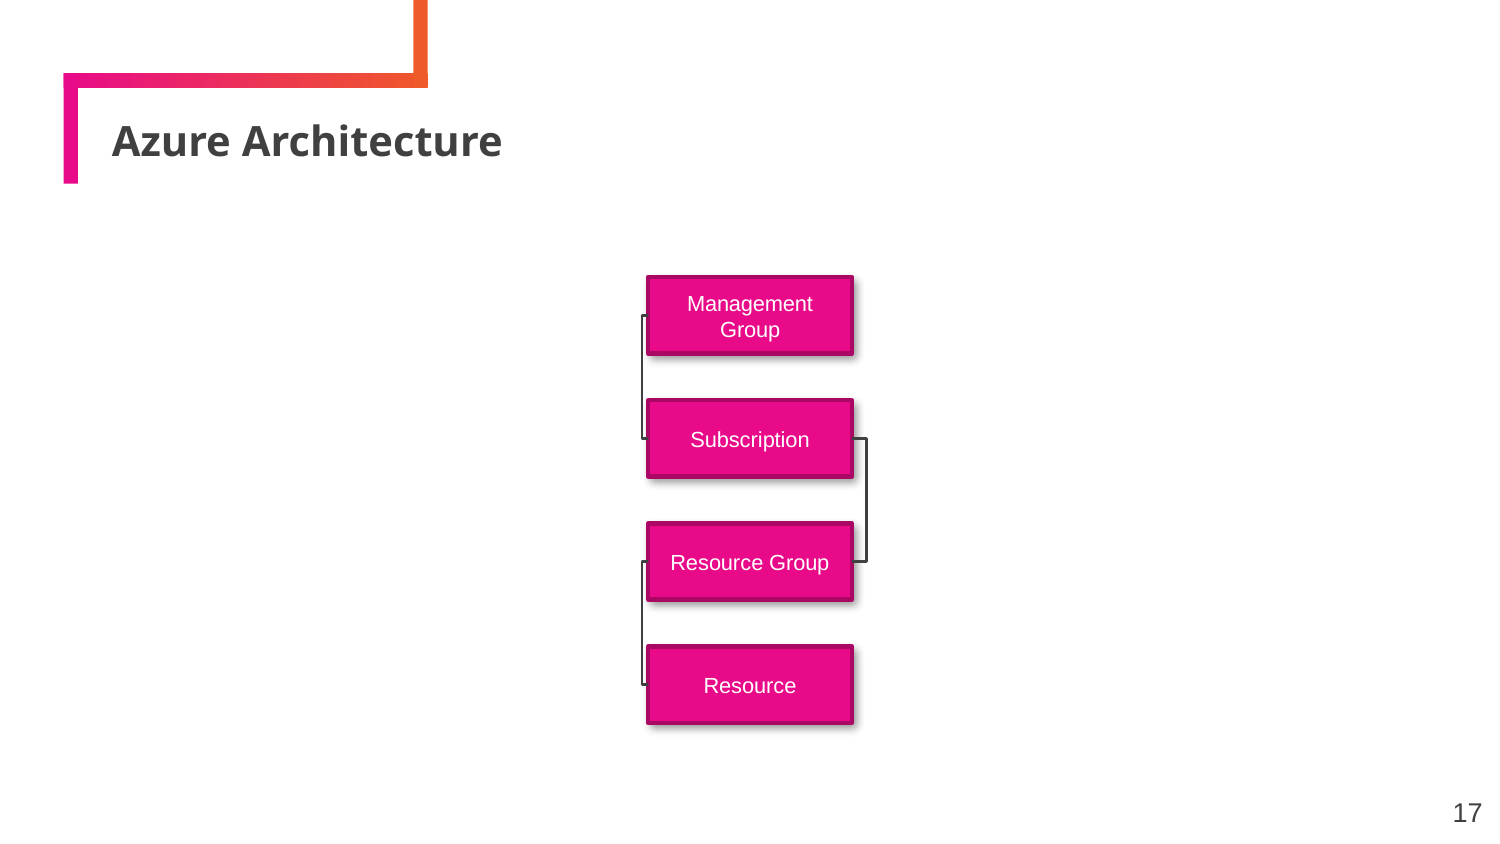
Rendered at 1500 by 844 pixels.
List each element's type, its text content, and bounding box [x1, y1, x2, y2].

text_box Subscription [646, 398, 854, 479]
text_box Management Group [646, 275, 854, 356]
text_box Resource Group [646, 521, 854, 602]
text_box Resource [646, 644, 854, 725]
title Azure Architecture [100, 117, 1455, 169]
slide_number 17 [1403, 779, 1494, 844]
